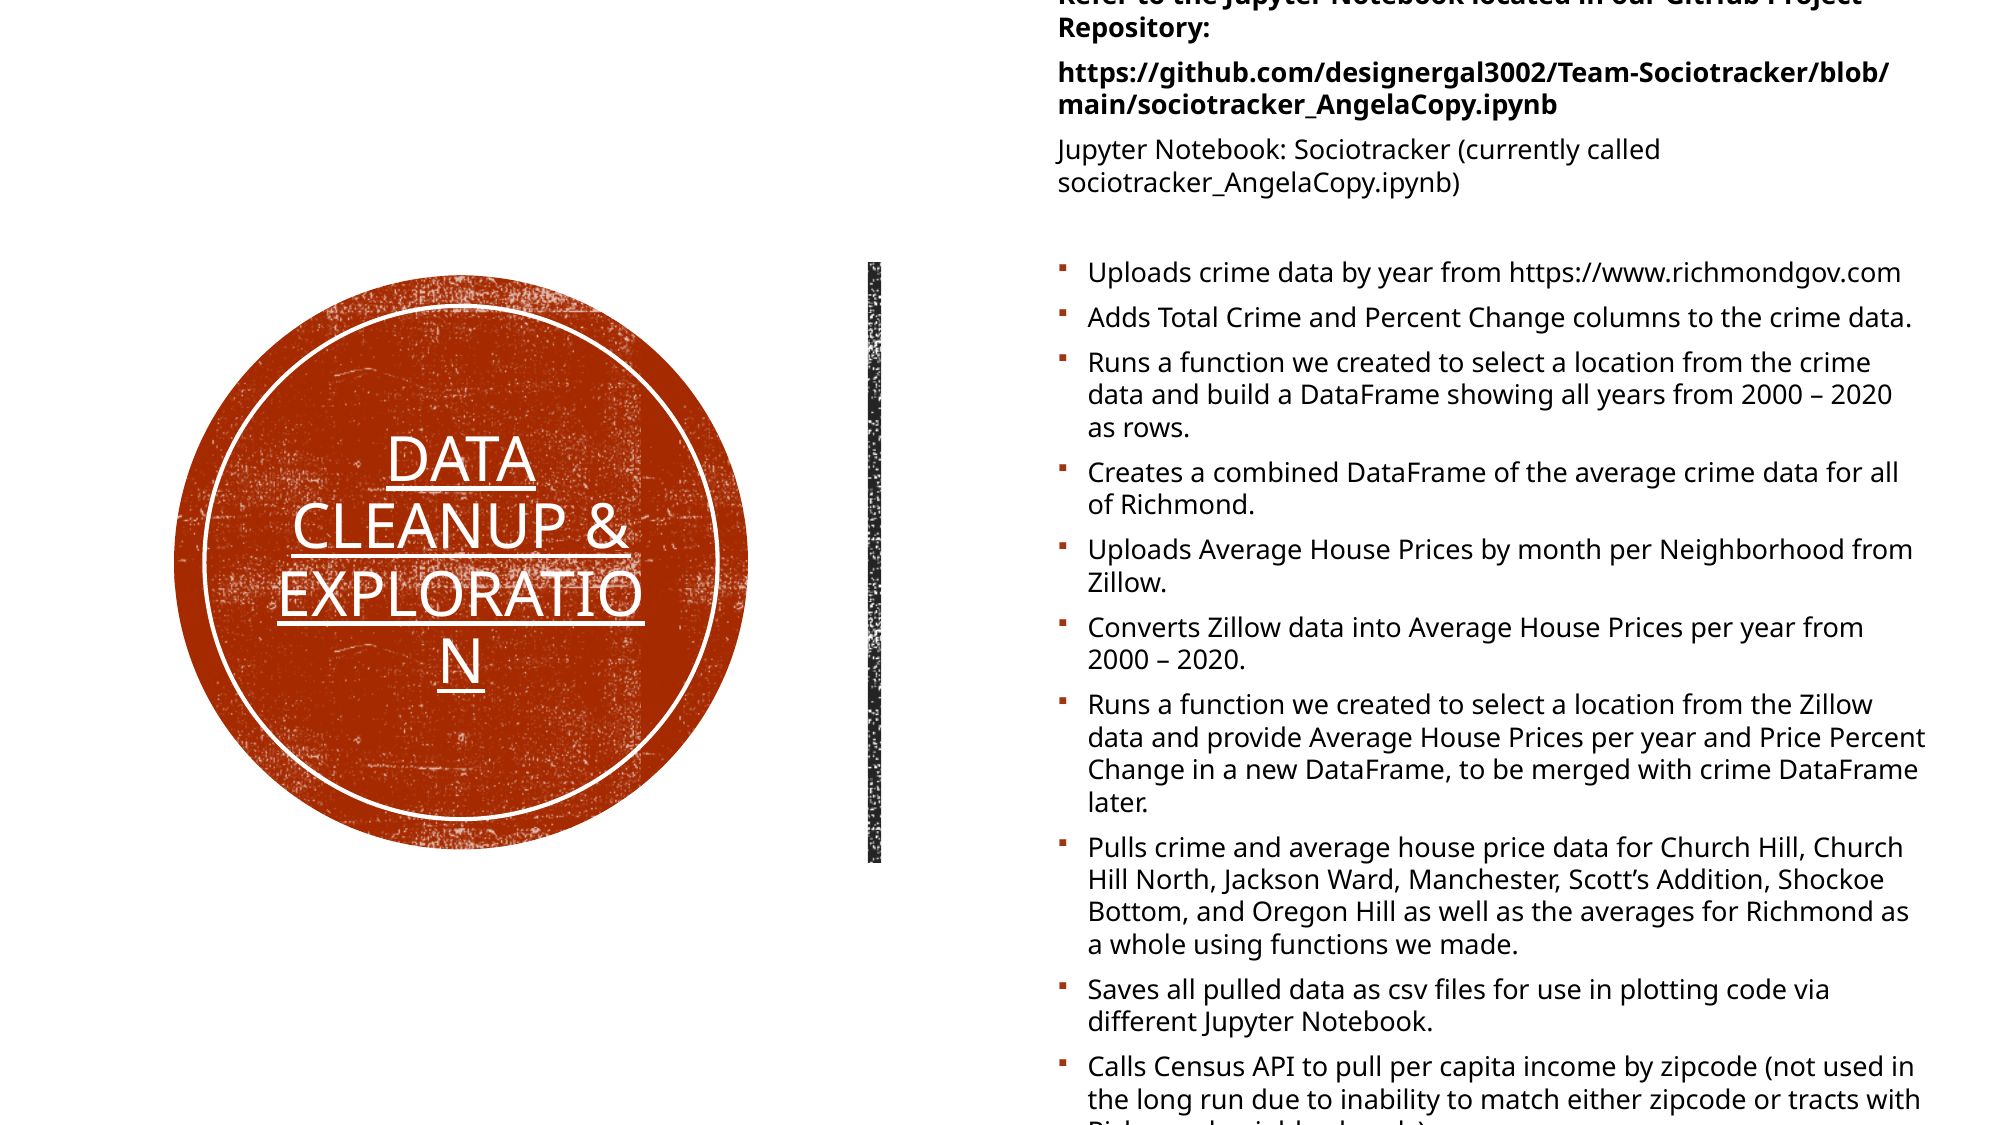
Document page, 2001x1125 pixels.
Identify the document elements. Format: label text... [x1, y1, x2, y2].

text_box [867, 261, 882, 863]
text_box Refer to the Jupyter Notebook located in our GitHub Project Repository: https://github.com/designergal3002/Team-Sociotracker/blob/main/sociotracker_AngelaCopy.ipynb Jupyter Notebook: Sociotracker (currently called sociotracker_AngelaCopy.ipynb) Uploads crime data by year from https://www.richmondgov.com Adds Total Crime and Percent Change columns to the crime data. Runs a function we created to select a location from the crime data and build a DataFrame showing all years from 2000 – 2020 as rows. Creates a combined DataFrame of the average crime data for all of Richmond. Uploads Average House Prices by month per Neighborhood from Zillow. Converts Zillow data into Average House Prices per year from 2000 – 2020. Runs a function we created to select a location from the Zillow data and provide Average House Prices per year and Price Percent Change in a new DataFrame, to be merged with crime DataFrame later. Pulls crime and average house price data for Church Hill, Church Hill North, Jackson Ward, Manchester, Scott’s Addition, Shockoe Bottom, and Oregon Hill as well as the averages for Richmond as a whole using functions we made. Saves all pulled data as csv files for use in plotting code via different Jupyter Notebook. Calls Census API to pull per capita income by zipcode (not used in the long run due to inability to match either zipcode or tracts with Richmond neighborhoods). [997, 118, 1941, 1006]
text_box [175, 276, 748, 849]
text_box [1871, 1023, 1944, 1096]
text_box [0, 0, 2000, 1125]
